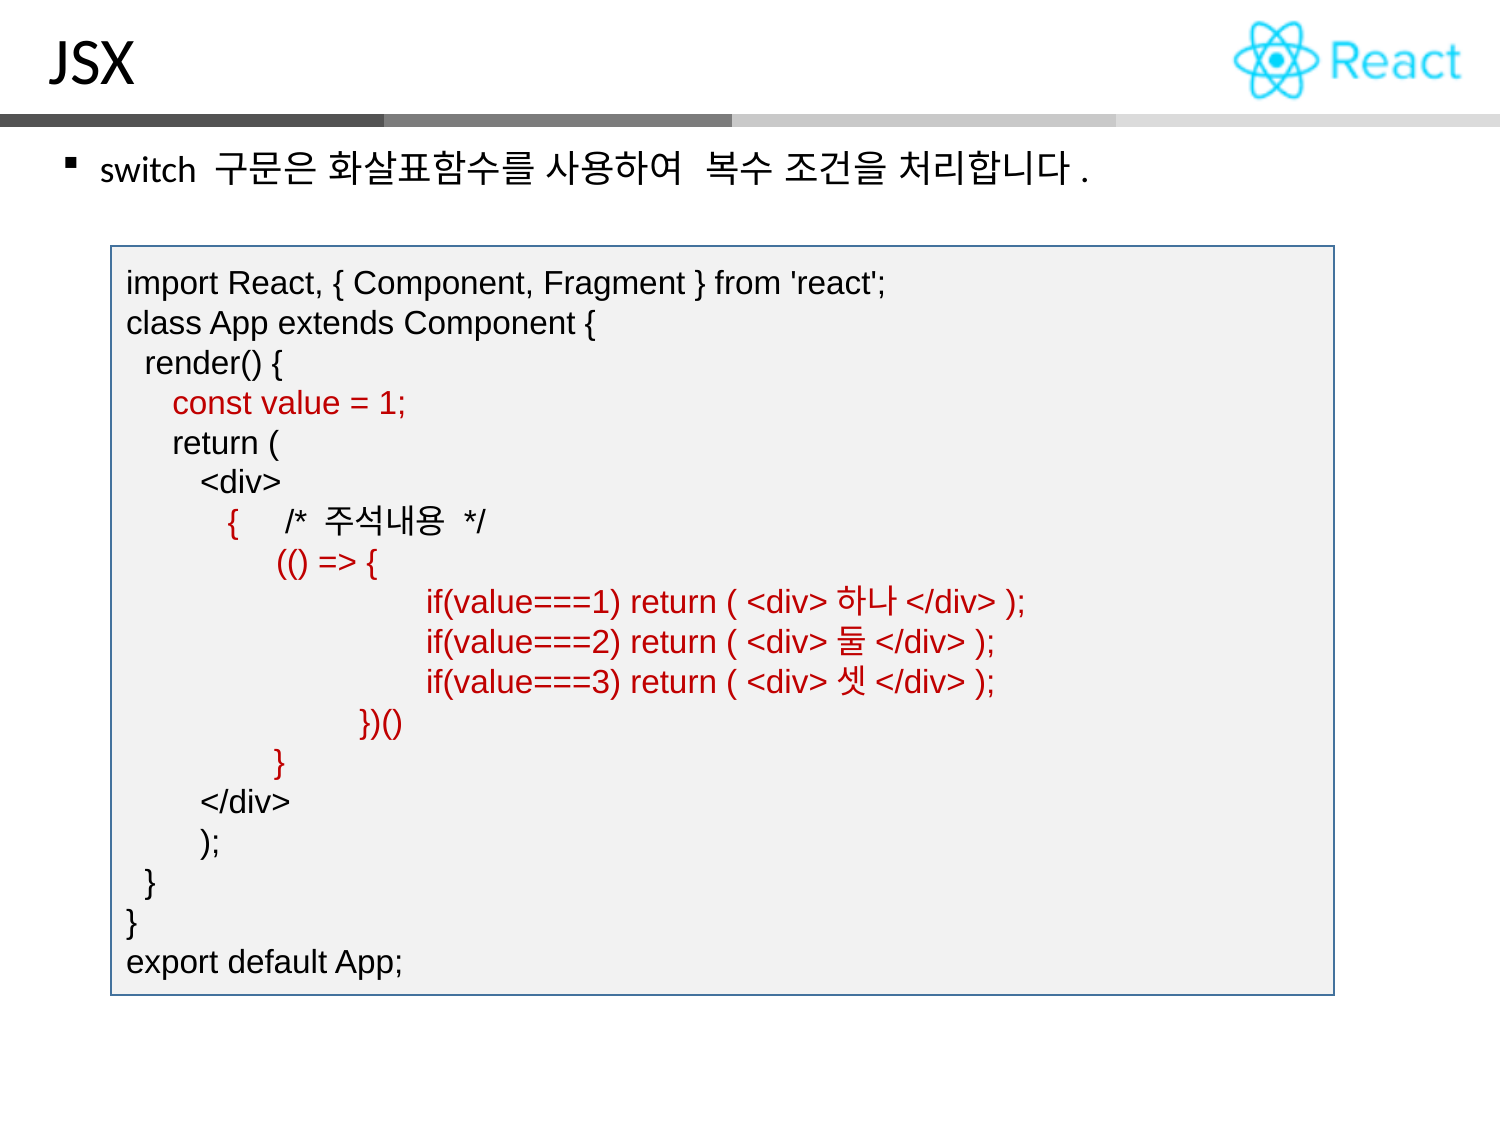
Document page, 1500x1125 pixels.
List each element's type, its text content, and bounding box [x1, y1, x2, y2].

text_box import React, { Component, Fragment } from 'react'; class App extends Component { render() { const value = 1; return ( <div> { /* 주석내용 */ (() => { if(value===1) return ( <div>하나</div> ); if(value===2) return ( <div>둘</div> ); if(value===3) return ( <div>셋</div> ); })() } </div> ); } } export default App; [110, 245, 1335, 996]
text_box JSX [34, 10, 579, 106]
list switch 구문은 화살표함수를 사용하여 복수 조건을 처리합니다. [47, 142, 1398, 349]
picture [1228, 5, 1480, 114]
